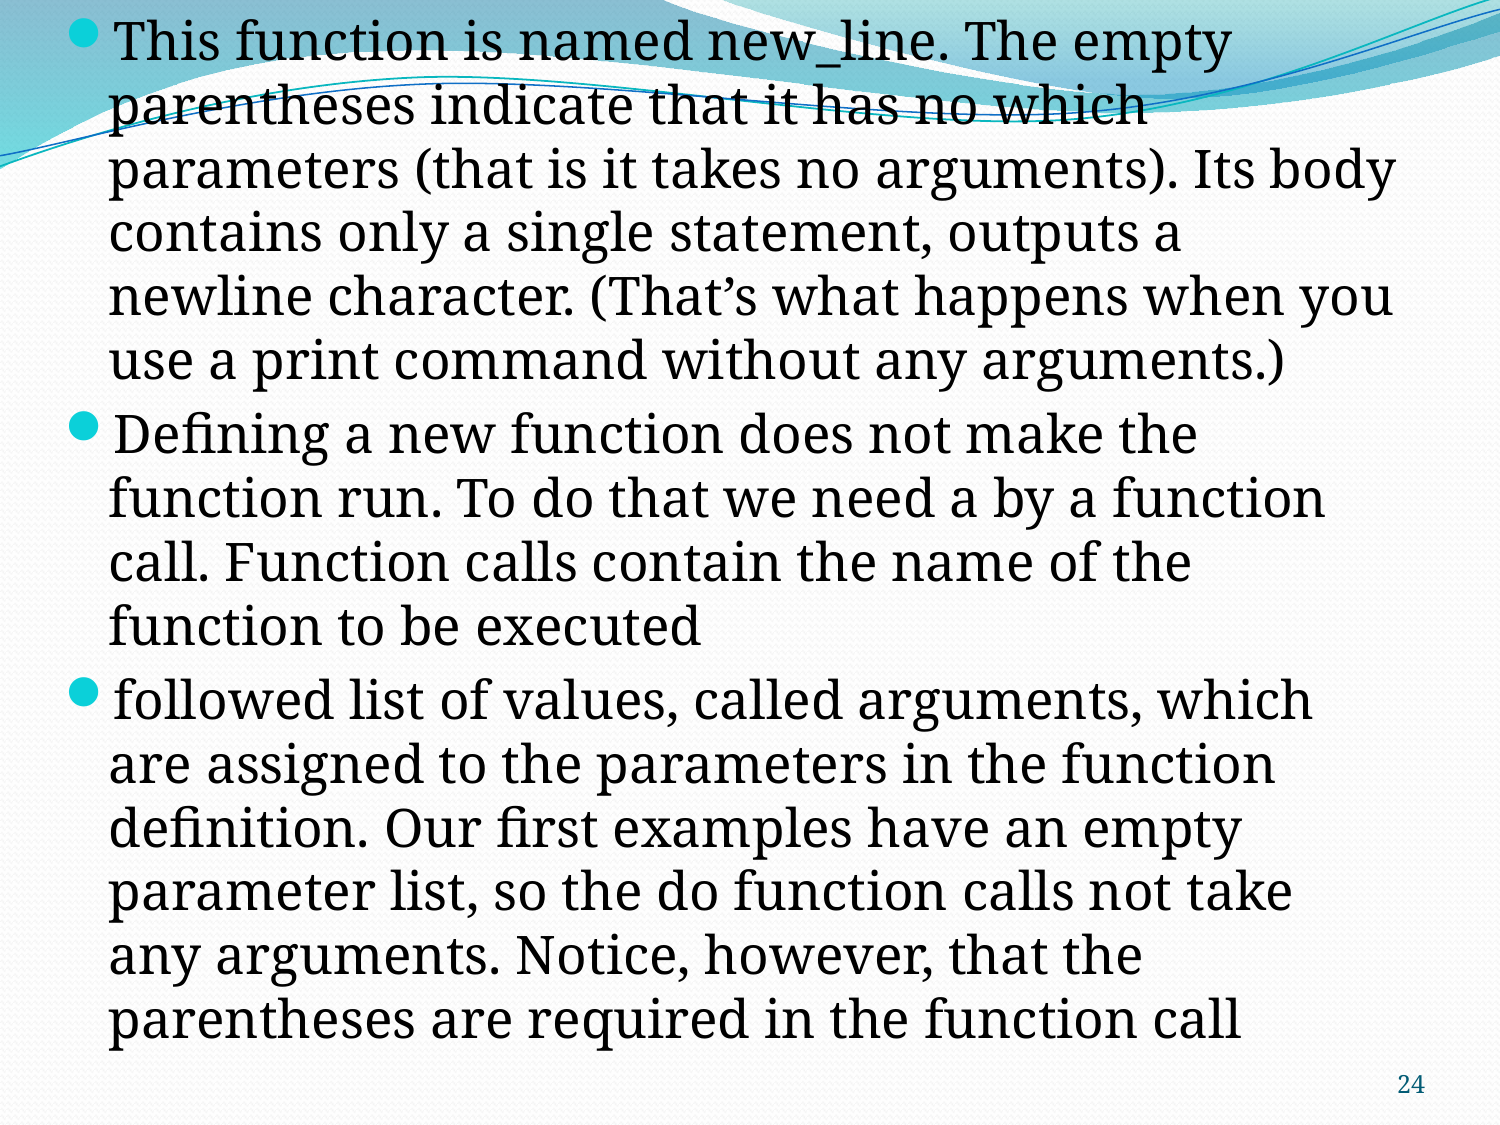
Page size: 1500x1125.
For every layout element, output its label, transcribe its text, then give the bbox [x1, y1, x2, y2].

slide_number 24 [1299, 1042, 1425, 1103]
list This function is named new_line. The empty parentheses indicate that it has no which parameters (that is it takes no arguments). Its body contains only a single statement, outputs a newline character. (That’s what happens when you use a print command without any arguments.) Defining a new function does not make the function run. To do that we need a by a function call. Function calls contain the name of the function to be executed followed list of values, called arguments, which are assigned to the parameters in the function definition. Our first examples have an empty parameter list, so the do function calls not take any arguments. Notice, however, that the parentheses are required in the function call [50, 0, 1413, 1088]
